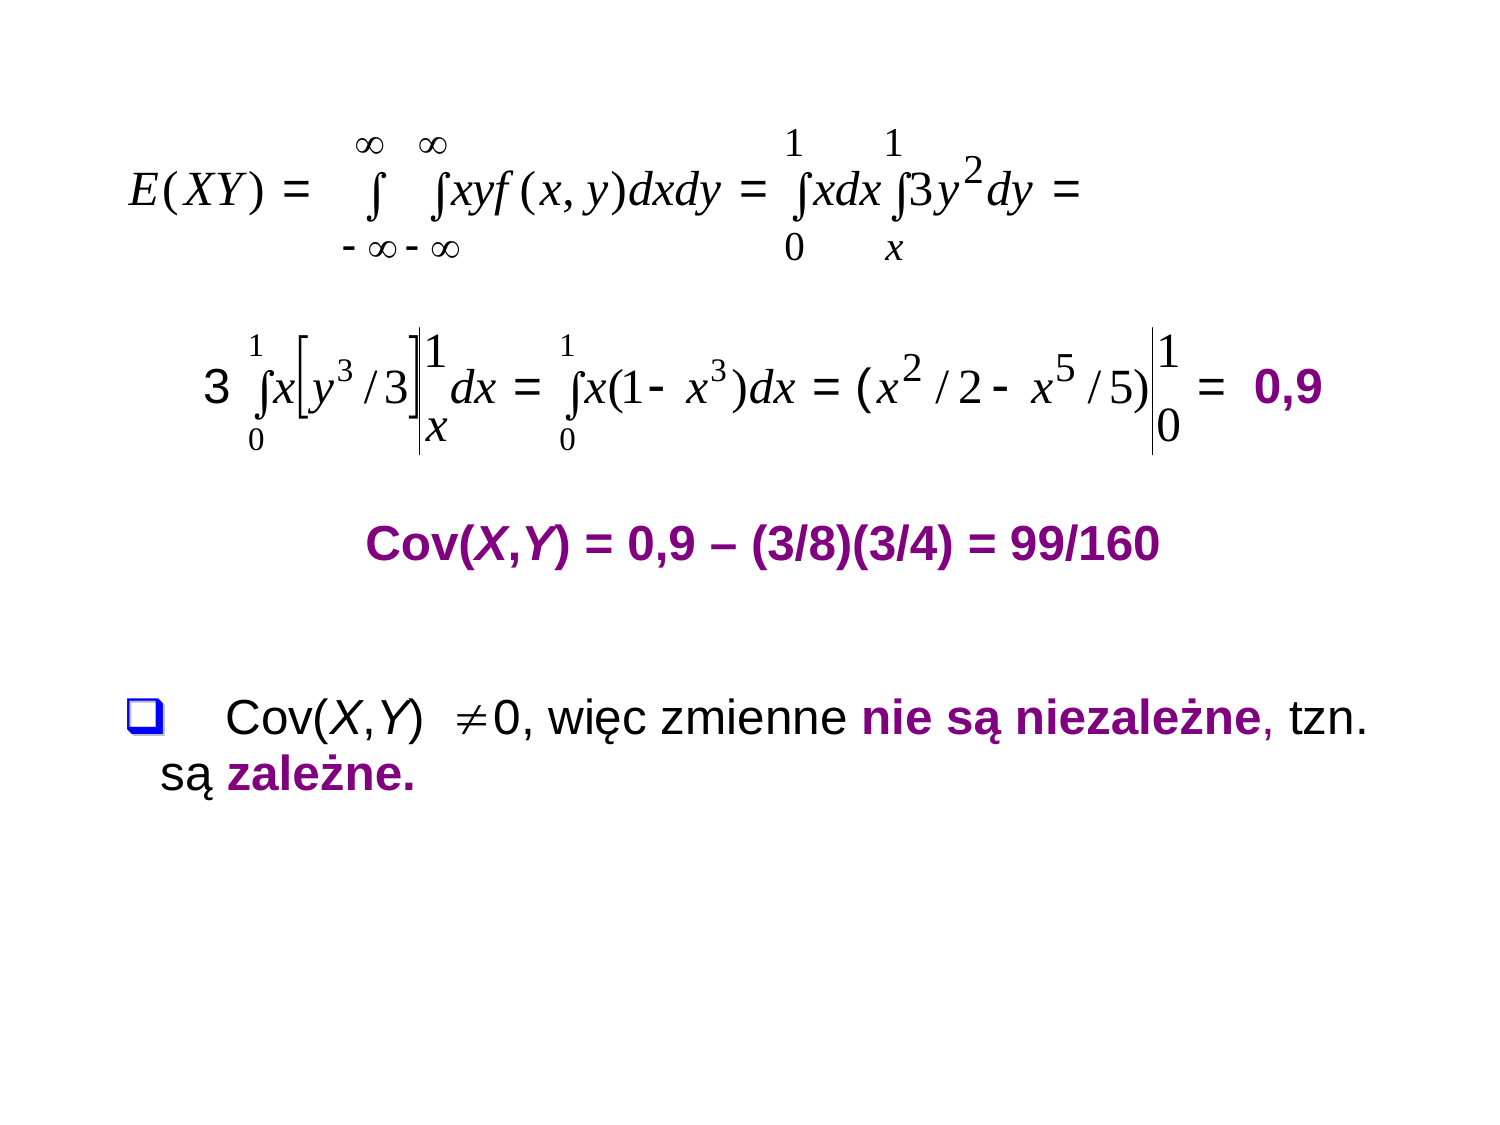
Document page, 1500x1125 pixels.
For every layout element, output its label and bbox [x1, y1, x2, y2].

text_box [123, 118, 1405, 1046]
